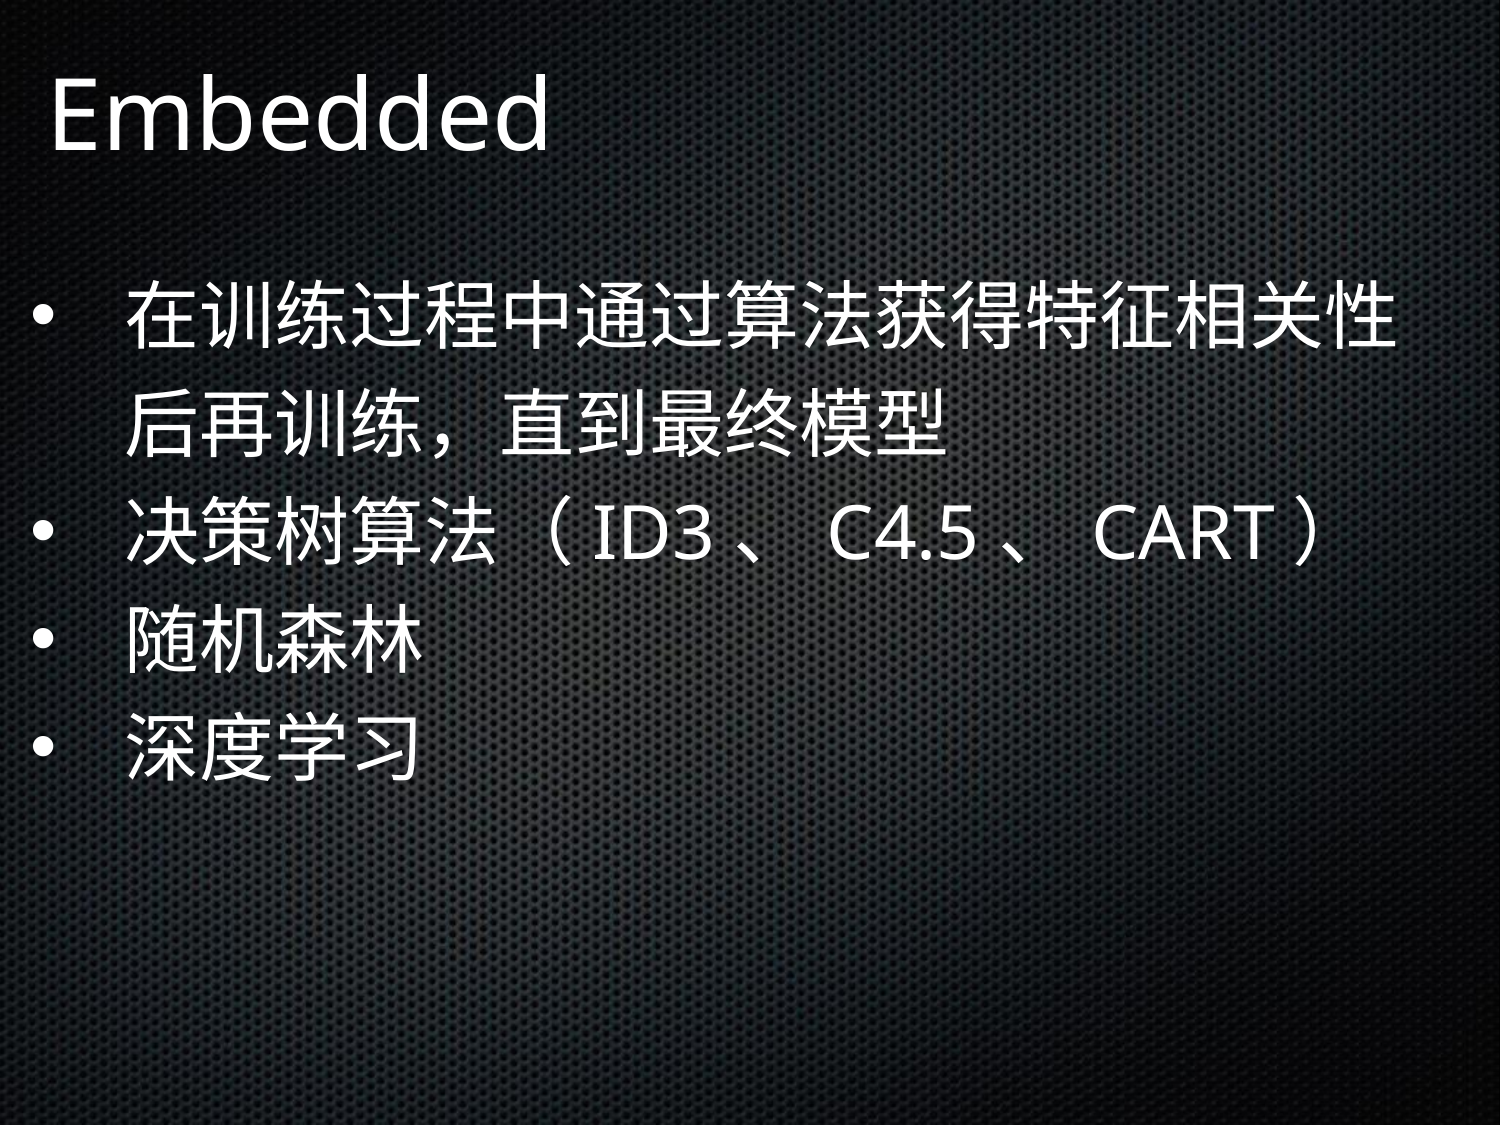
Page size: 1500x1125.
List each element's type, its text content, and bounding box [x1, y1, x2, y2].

text_box 在训练过程中通过算法获得特征相关性后再训练，直到最终模型 决策树算法（ID3、C4.5、CART） 随机森林 深度学习 [15, 243, 1484, 906]
picture [0, 0, 1500, 1125]
text_box Embedded [31, 42, 1424, 178]
